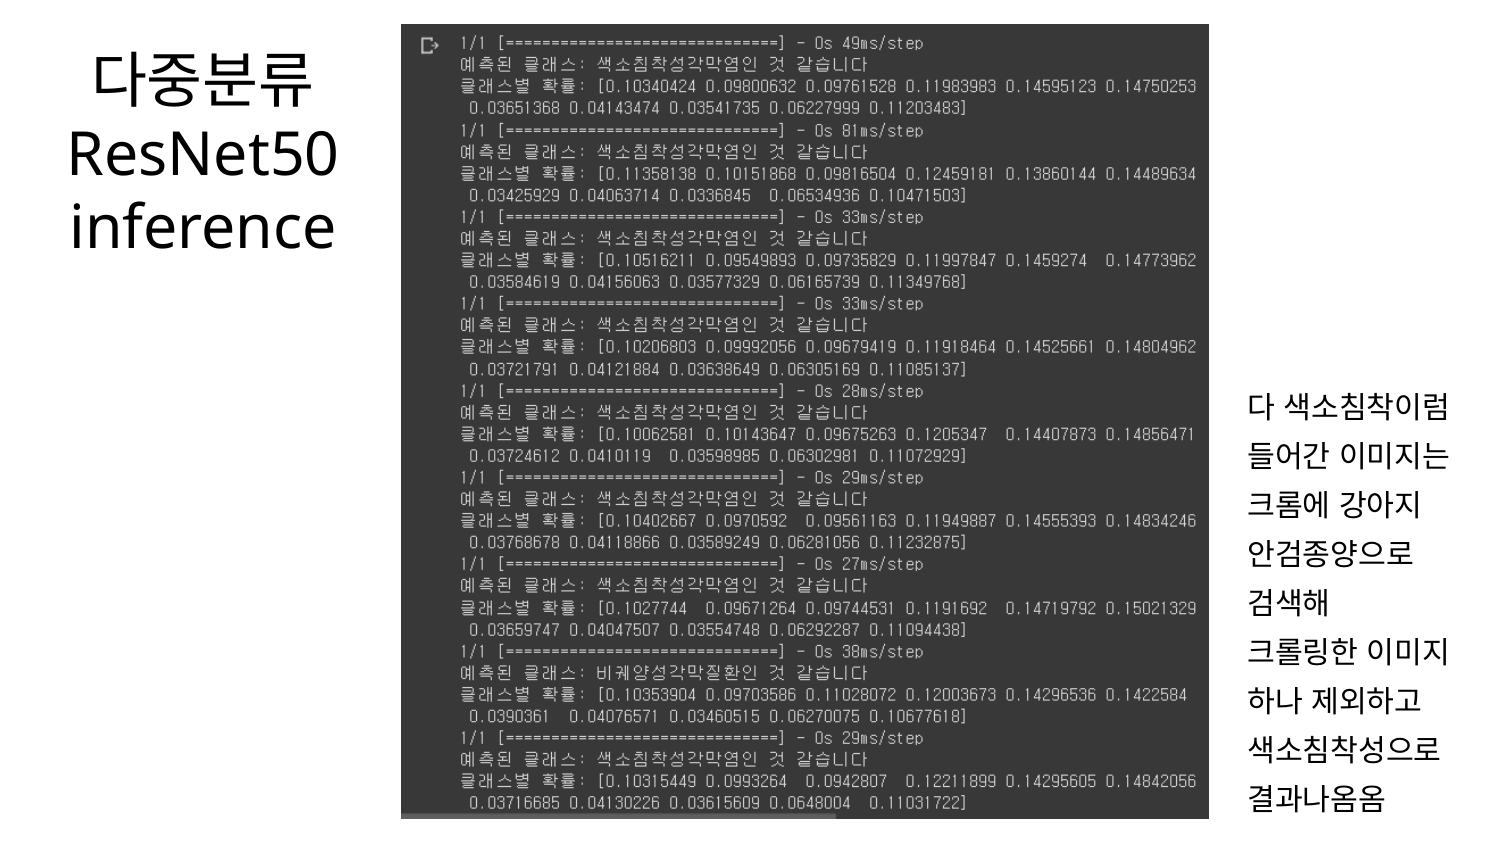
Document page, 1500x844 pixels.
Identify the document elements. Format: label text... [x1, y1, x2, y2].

title 다 색소침착이럼 들어간 이미지는 크롬에 강아지 안검종양으로 검색해 크롤링한 이미지 하나 제외하고 색소침착성으로 결과나옴옴 [1232, 360, 1482, 833]
title 다중분류 ResNet50 inference [29, 22, 377, 276]
picture [401, 24, 1209, 819]
